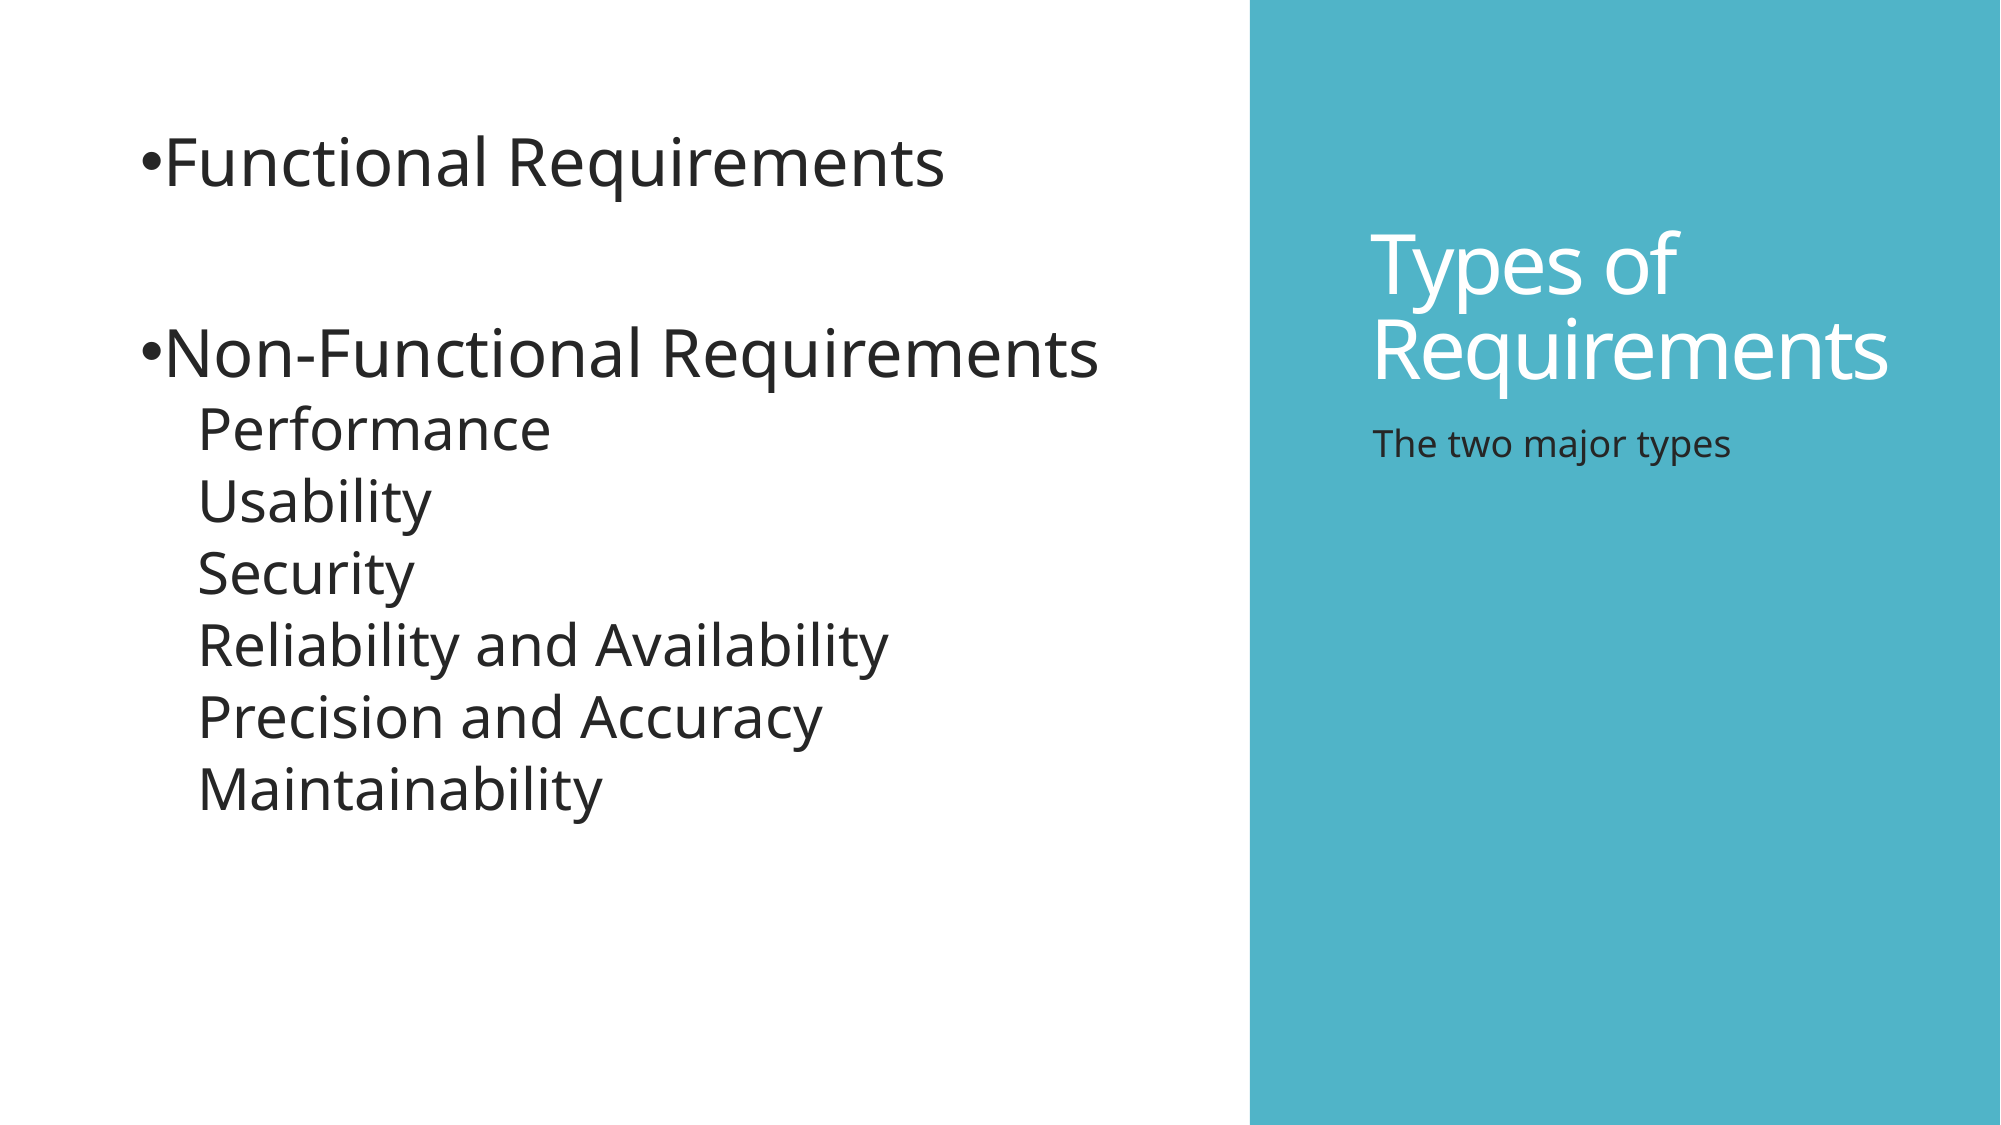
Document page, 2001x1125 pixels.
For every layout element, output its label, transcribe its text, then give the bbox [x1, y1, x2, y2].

list Functional Requirements Non-Functional Requirements Performance Usability Security Reliability and Availability Precision and Accuracy Maintainability [125, 125, 1125, 875]
list The two major types [1357, 412, 1916, 925]
title Types of Requirements [1355, 88, 1911, 404]
